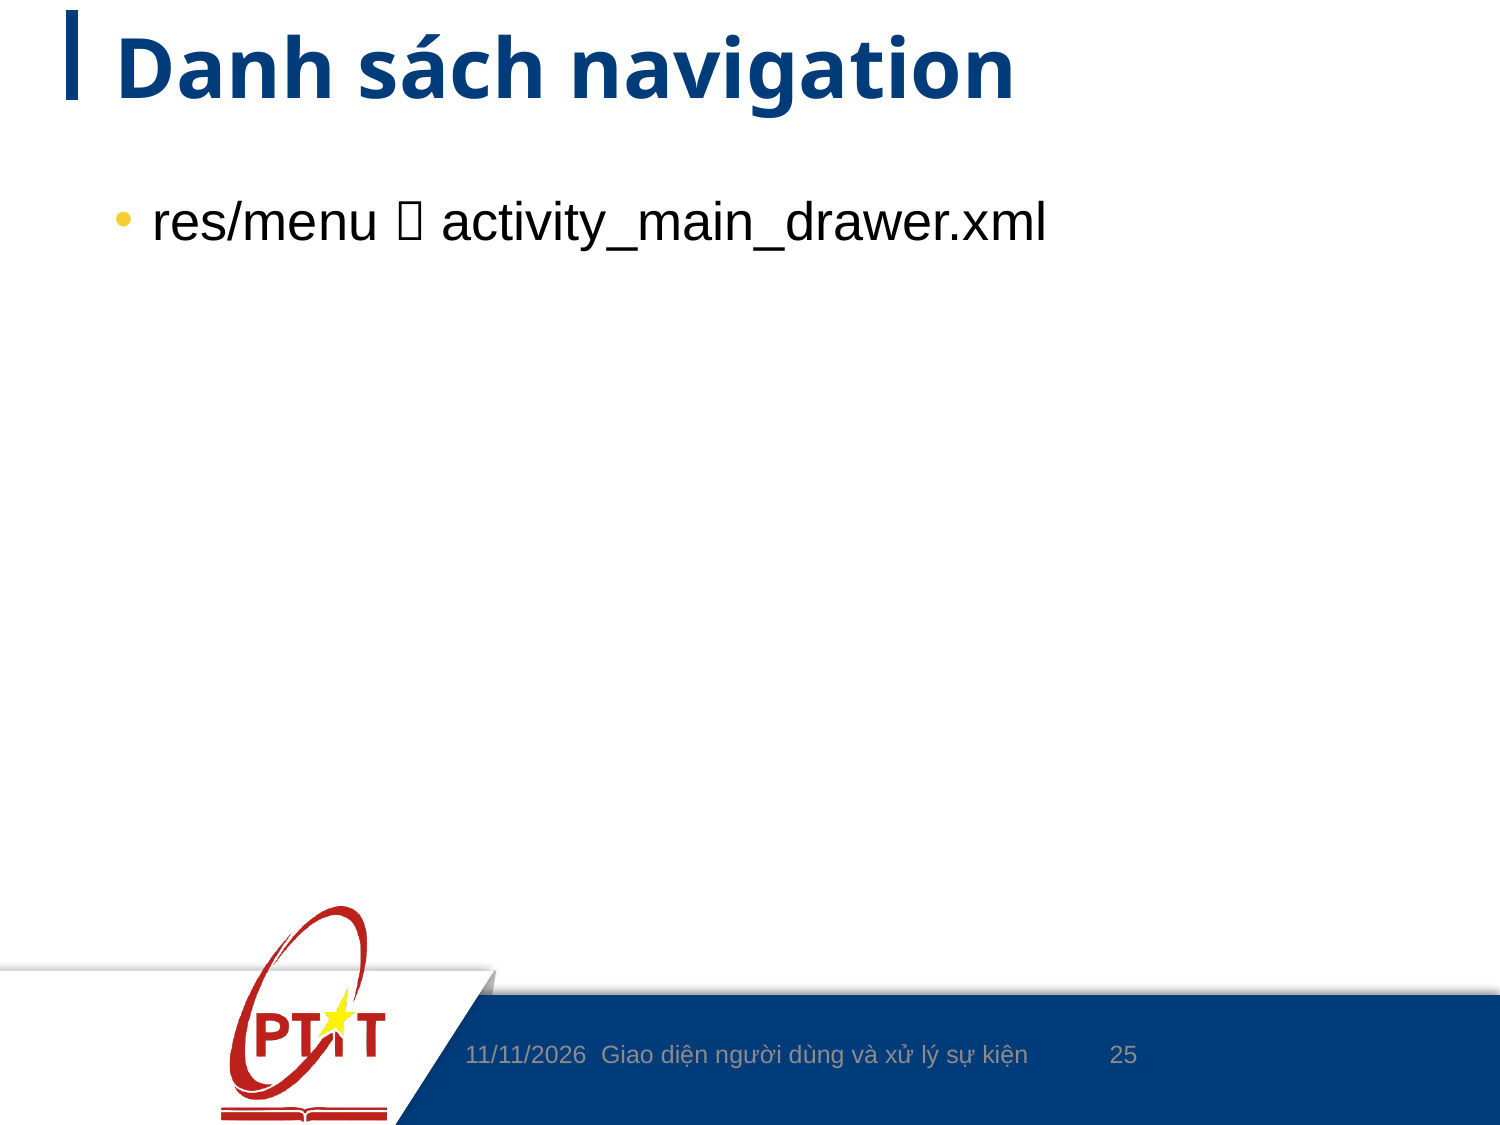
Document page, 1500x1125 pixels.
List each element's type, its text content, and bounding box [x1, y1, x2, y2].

footer Giao diện người dùng và xử lý sự kiện [561, 1023, 815, 1084]
picture [221, 906, 387, 1122]
list res/menu  activity_main_drawer.xml [99, 162, 1394, 882]
title Danh sách navigation [99, 5, 1394, 138]
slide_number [450, 1023, 561, 1084]
slide_number 25 [815, 1023, 1153, 1084]
